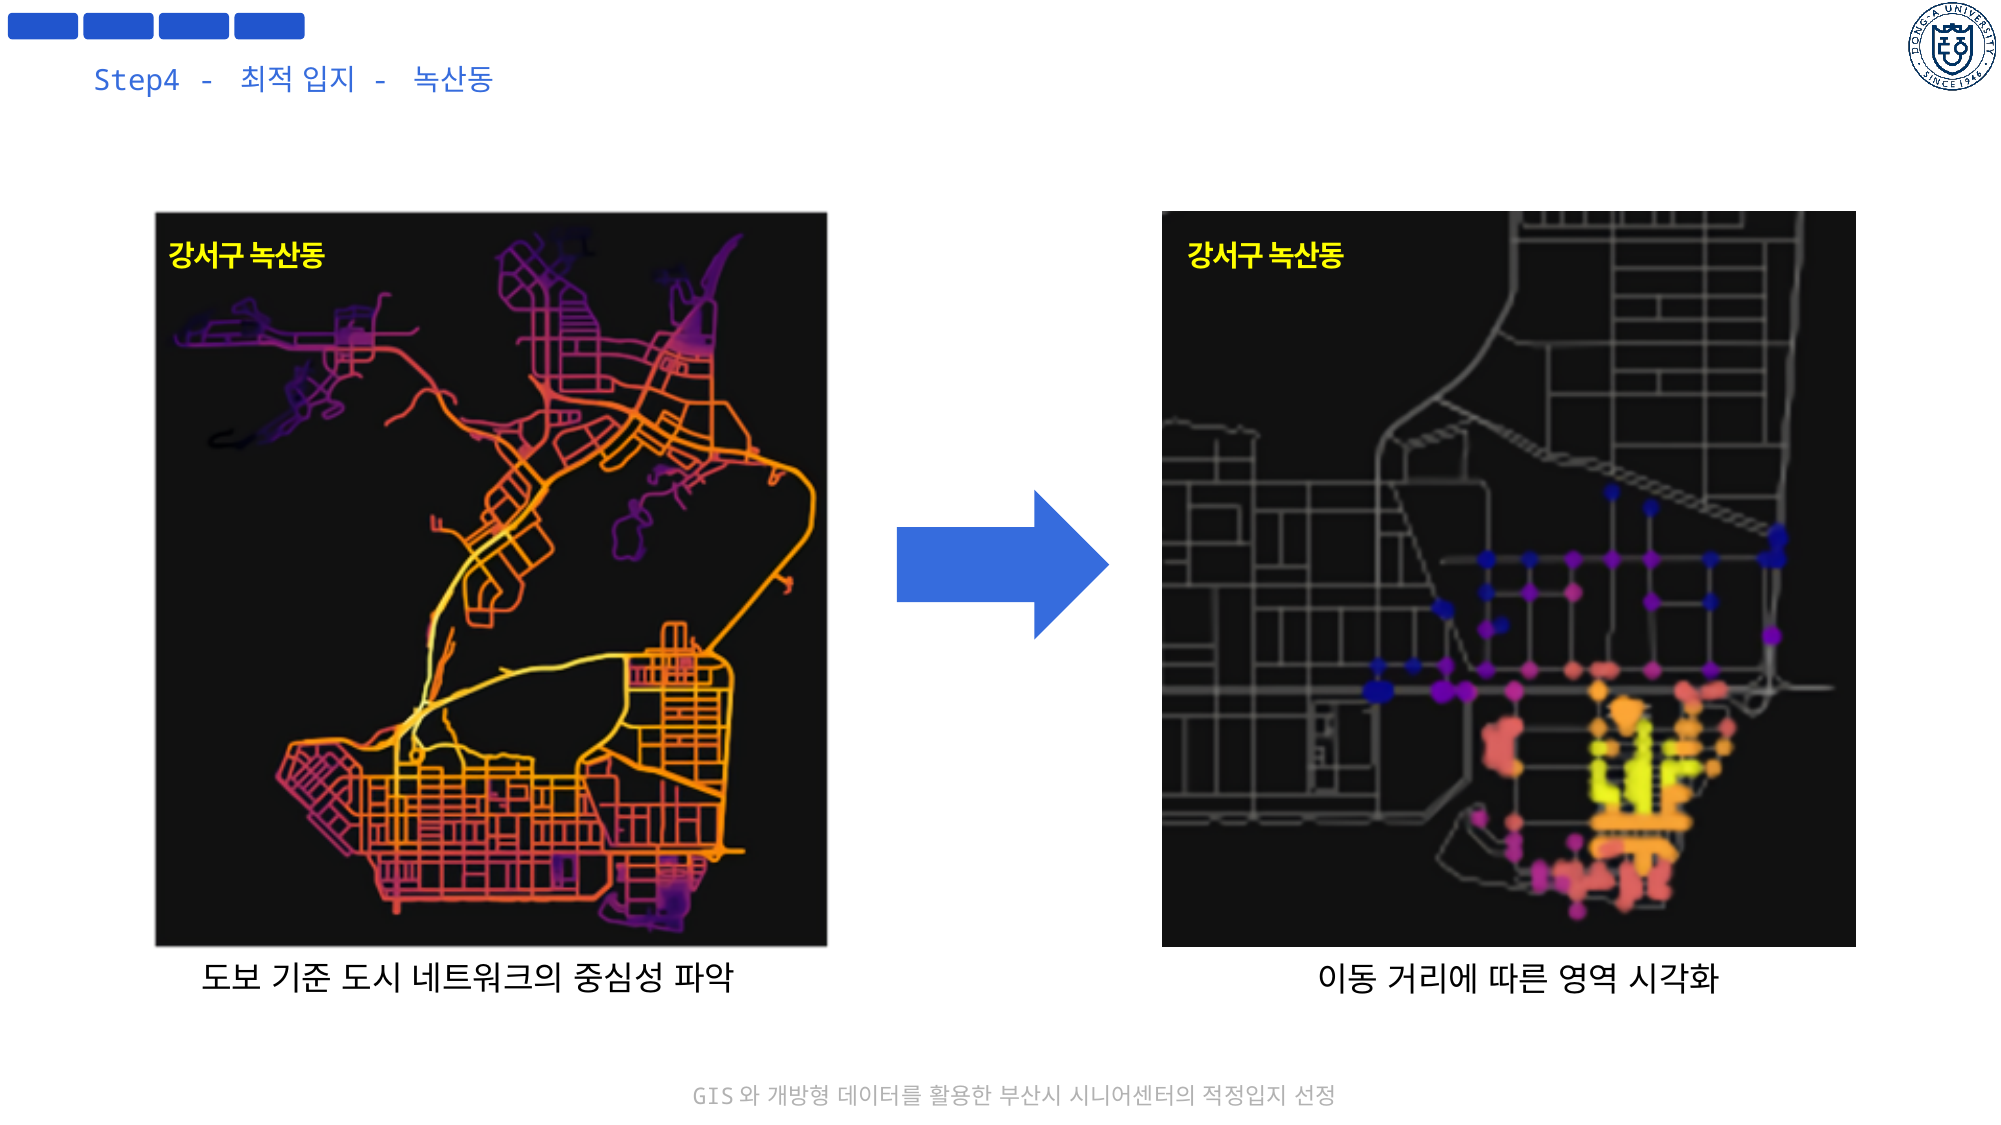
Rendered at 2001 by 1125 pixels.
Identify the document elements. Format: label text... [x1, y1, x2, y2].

picture [1162, 211, 1856, 947]
text_box [232, 10, 307, 42]
text_box [81, 10, 156, 42]
text_box Step4 - 최적 입지 - 녹산동 [78, 54, 650, 104]
text_box [5, 10, 81, 42]
footer GIS와 개방형 데이터를 활용한 부산시 시니어센터의 적정입지 선정 [648, 1081, 1383, 1125]
text_box [894, 487, 1112, 642]
text_box 이동 거리에 따른 영역 시각화 [1150, 950, 1888, 1005]
text_box 도보 기준 도시 네트워크의 중심성 파악 [99, 949, 838, 1005]
picture [144, 201, 838, 960]
text_box [156, 10, 232, 42]
picture [1904, 0, 2000, 93]
